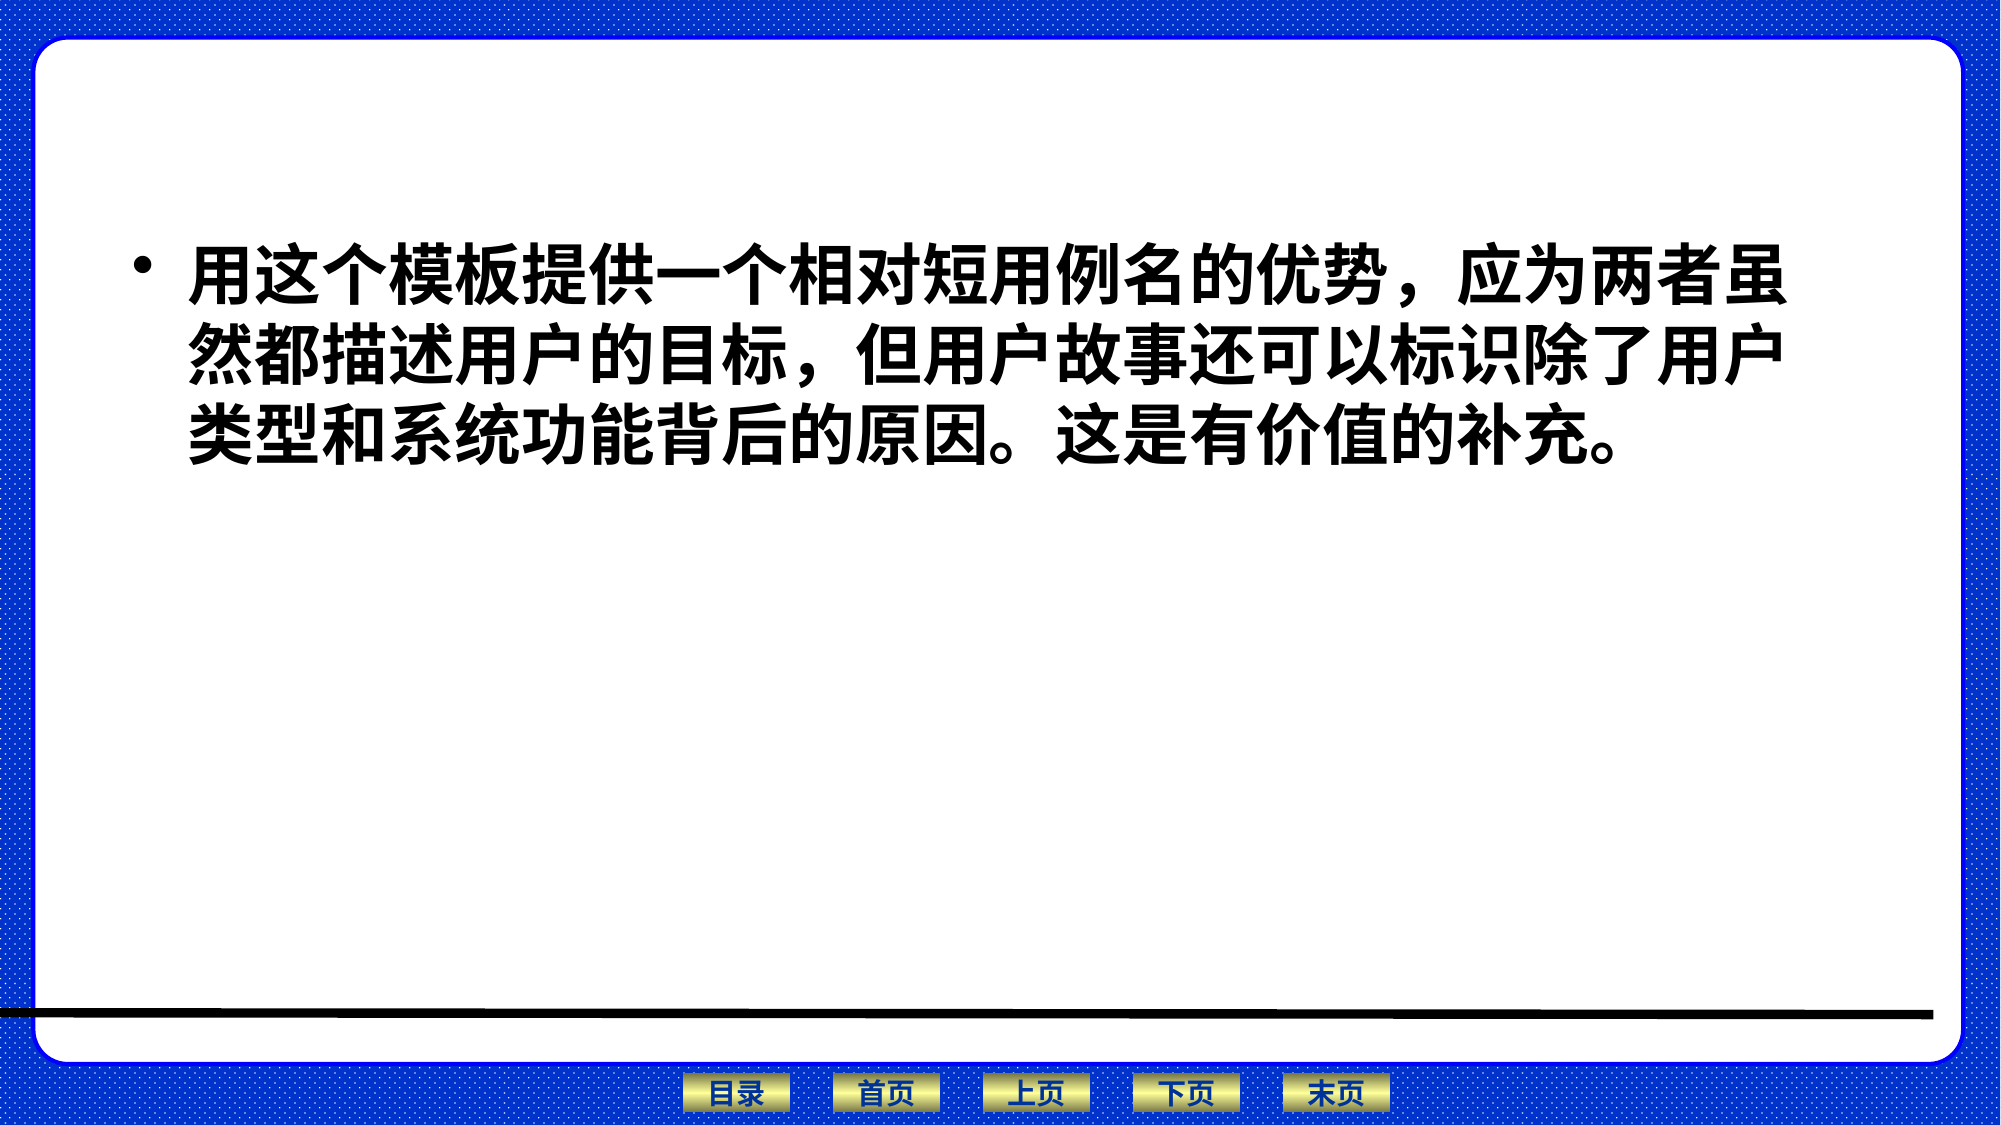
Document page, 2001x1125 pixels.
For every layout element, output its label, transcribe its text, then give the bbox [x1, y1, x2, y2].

list 用这个模板提供一个相对短用例名的优势，应为两者虽然都描述用户的目标，但用户故事还可以标识除了用户类型和系统功能背后的原因。这是有价值的补充。 [116, 224, 1817, 1000]
picture [0, 0, 2001, 1125]
